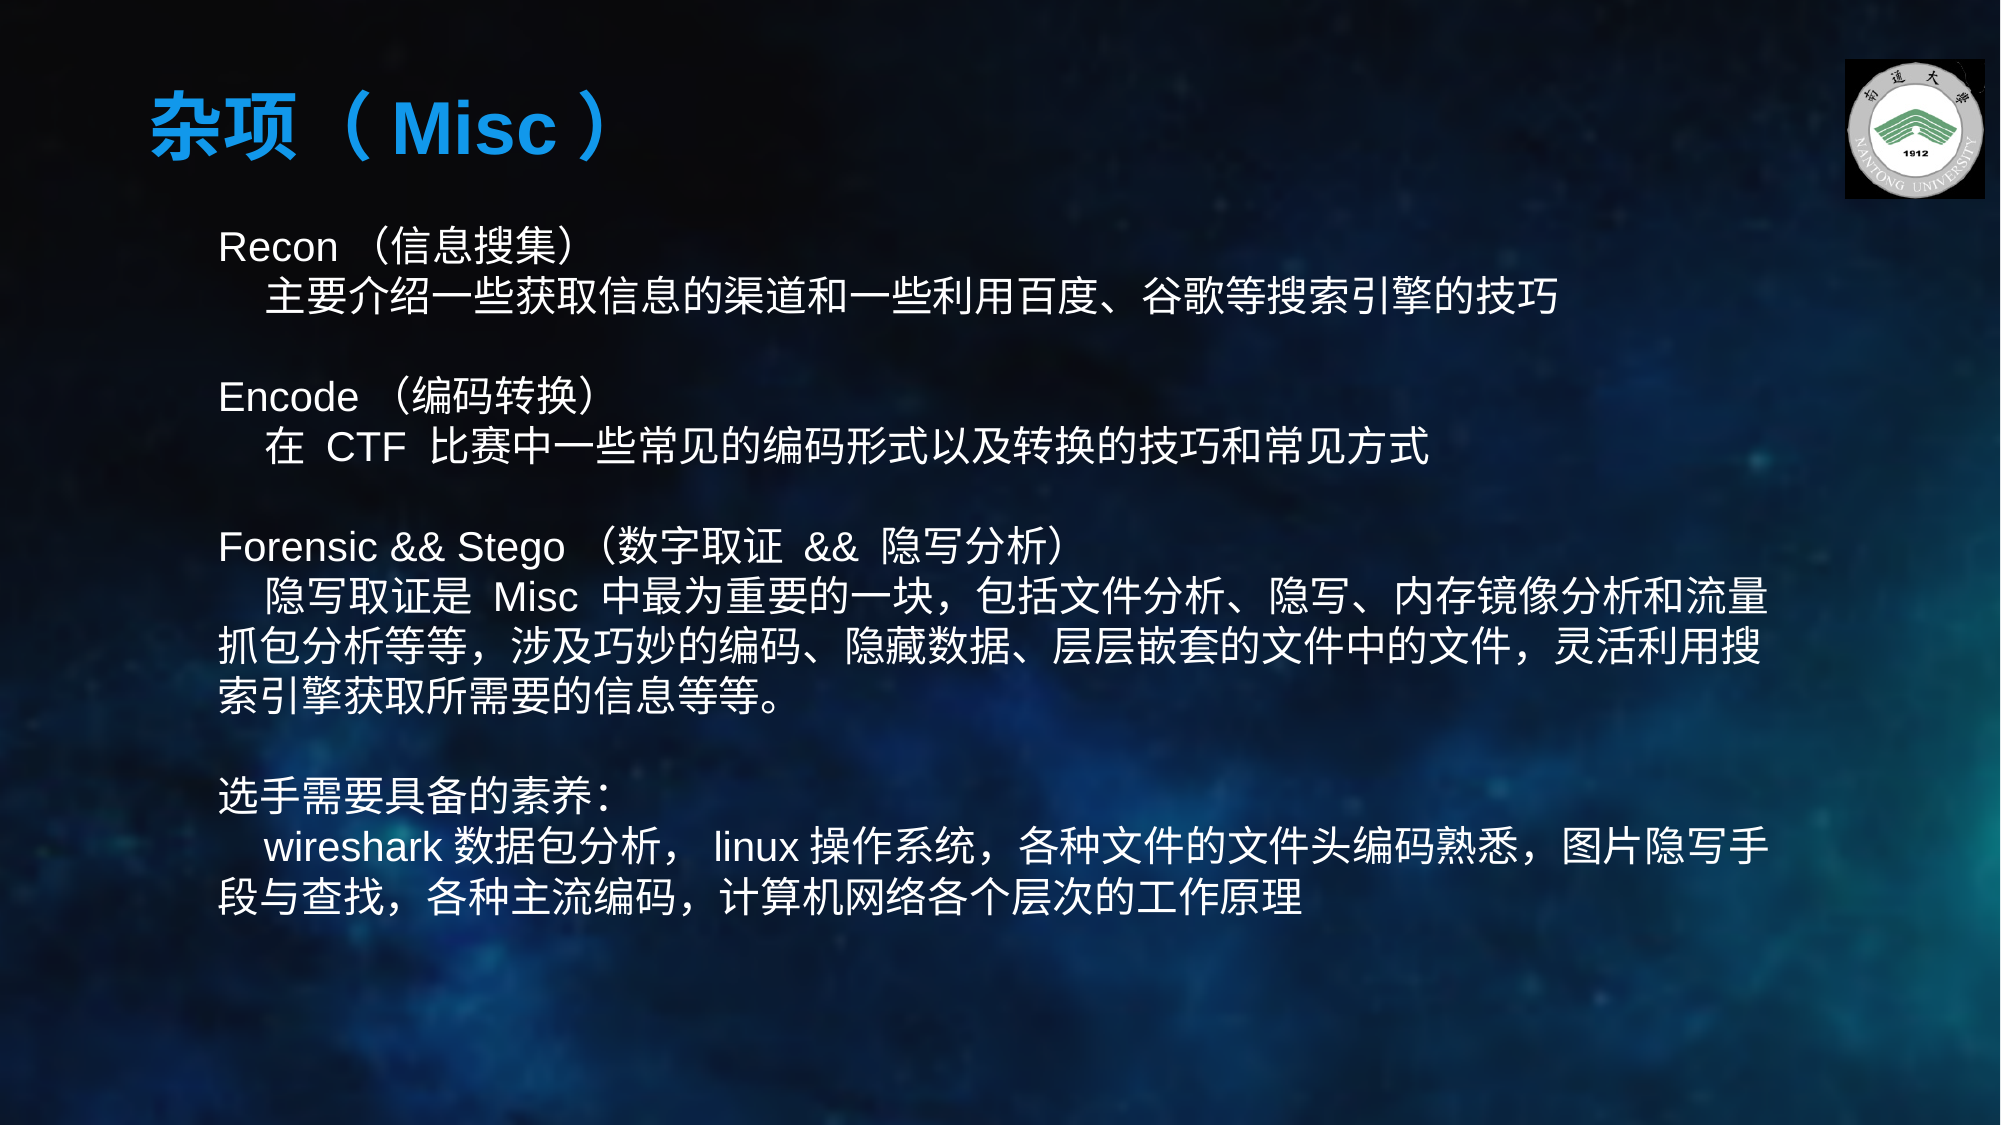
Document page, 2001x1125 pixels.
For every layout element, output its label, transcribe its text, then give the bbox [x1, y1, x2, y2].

picture [0, 0, 2001, 1125]
text_box 杂项（Misc） [137, 59, 1863, 202]
text_box Recon（信息搜集） 主要介绍一些获取信息的渠道和一些利用百度、谷歌等搜索引擎的技巧 Encode（编码转换） 在 CTF 比赛中一些常见的编码形式以及转换的技巧和常见方式 Forensic && Stego（数字取证 && 隐写分析） 隐写取证是 Misc 中最为重要的一块，包括文件分析、隐写、内存镜像分析和流量抓包分析等等，涉及巧妙的编码、隐藏数据、层层嵌套的文件中的文件，灵活利用搜索引擎获取所需要的信息等等。 选手需要具备的素养： wireshark数据包分析，linux操作系统，各种文件的文件头编码熟悉，图片隐写手段与查找，各种主流编码，计算机网络各个层次的工作原理 [203, 212, 1797, 928]
